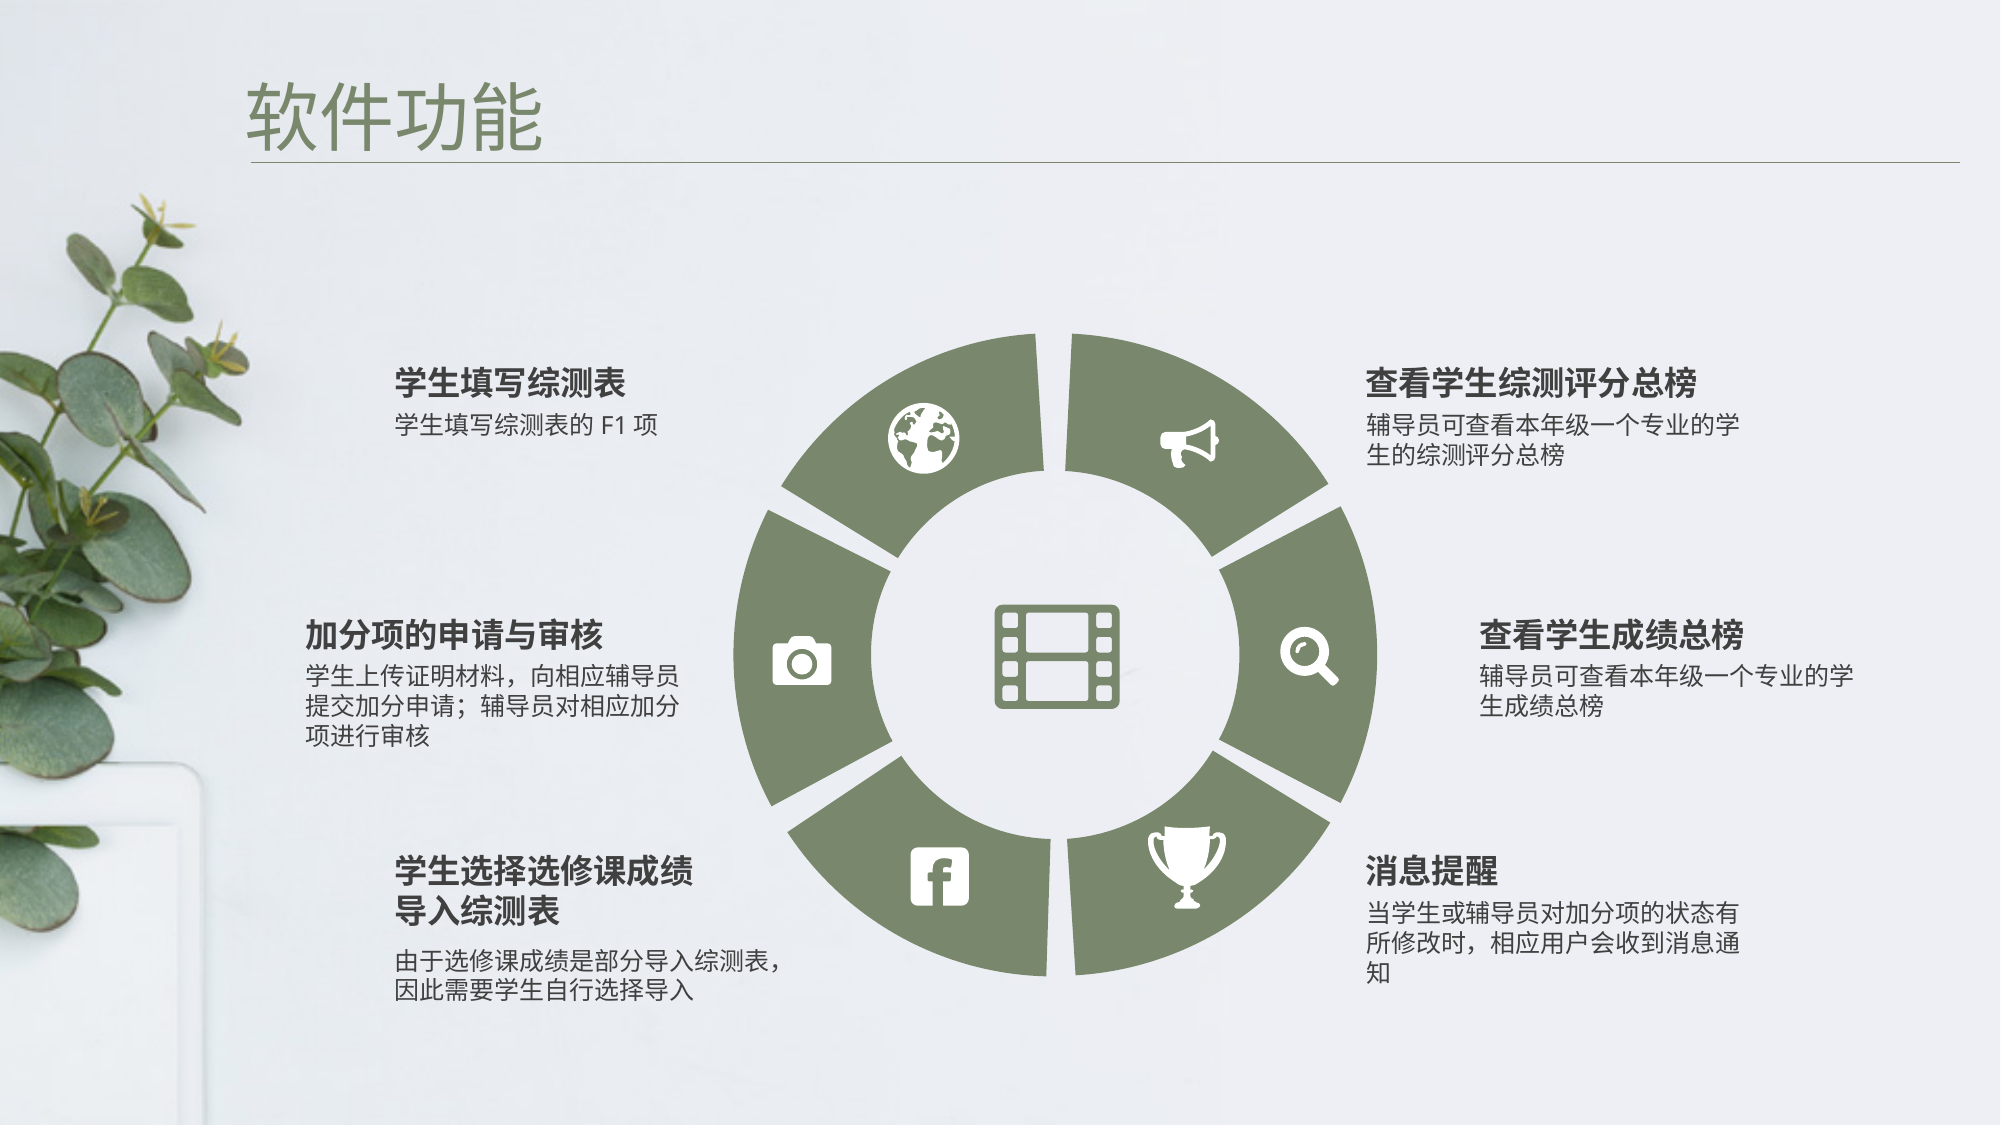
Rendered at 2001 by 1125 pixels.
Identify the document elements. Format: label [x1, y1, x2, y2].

text_box [394, 362, 778, 440]
text_box [1148, 826, 1226, 909]
text_box [394, 850, 778, 1006]
text_box [1067, 750, 1331, 976]
text_box [229, 44, 956, 215]
text_box [1479, 613, 1863, 722]
text_box [781, 333, 1044, 559]
text_box [1280, 626, 1339, 686]
text_box [772, 636, 832, 685]
text_box [787, 755, 1051, 977]
picture [0, 0, 2001, 1125]
text_box [1160, 419, 1220, 469]
text_box [733, 509, 893, 807]
text_box [910, 847, 969, 906]
text_box [1065, 333, 1329, 557]
text_box [304, 613, 689, 752]
text_box [994, 604, 1120, 709]
text_box [1218, 506, 1378, 803]
text_box [888, 402, 960, 474]
text_box [1365, 850, 1750, 989]
text_box [1365, 362, 1758, 470]
